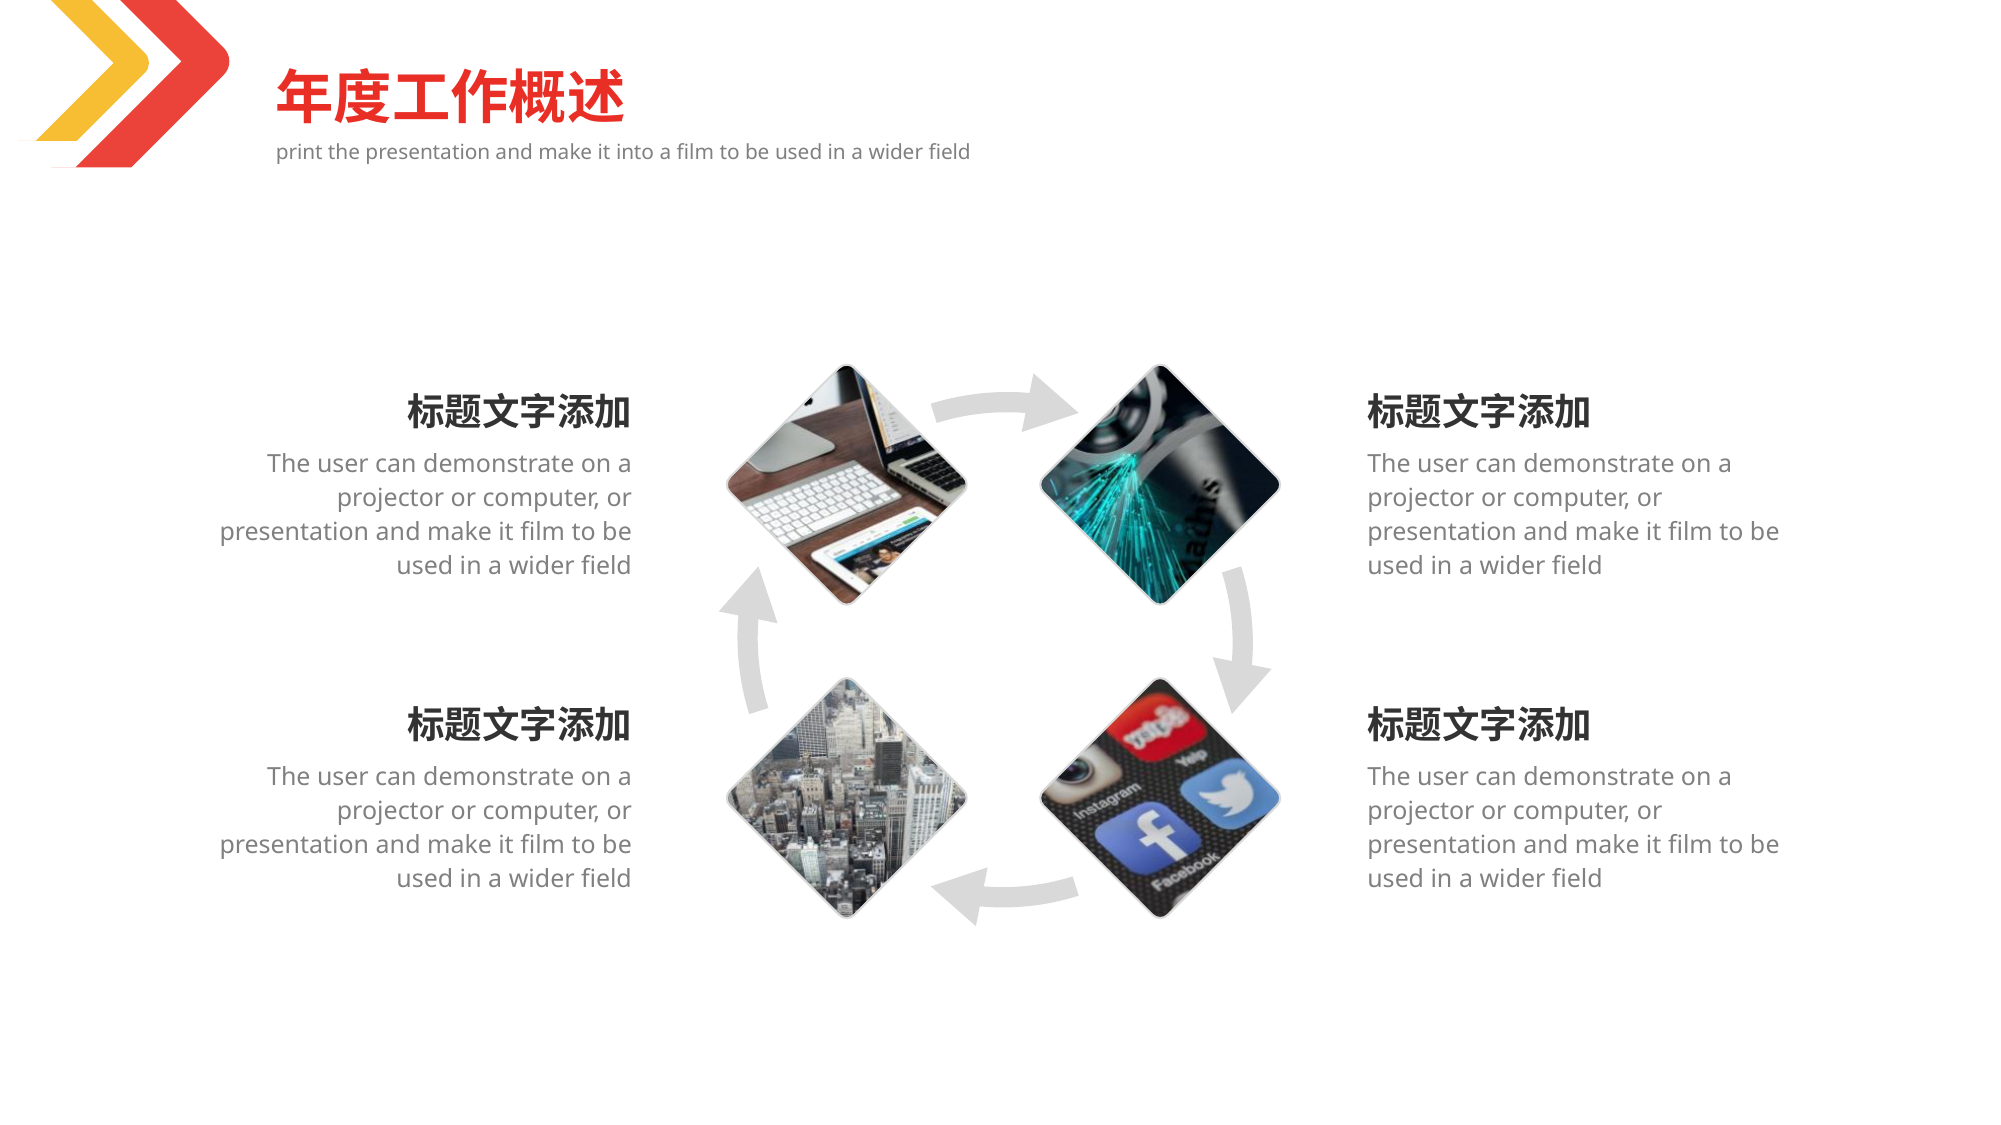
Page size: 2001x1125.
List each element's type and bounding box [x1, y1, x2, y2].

text_box [190, 693, 648, 903]
text_box [718, 363, 1282, 927]
text_box [1352, 693, 1810, 903]
text_box [0, 0, 1169, 193]
text_box [190, 380, 648, 590]
text_box [1352, 380, 1810, 590]
